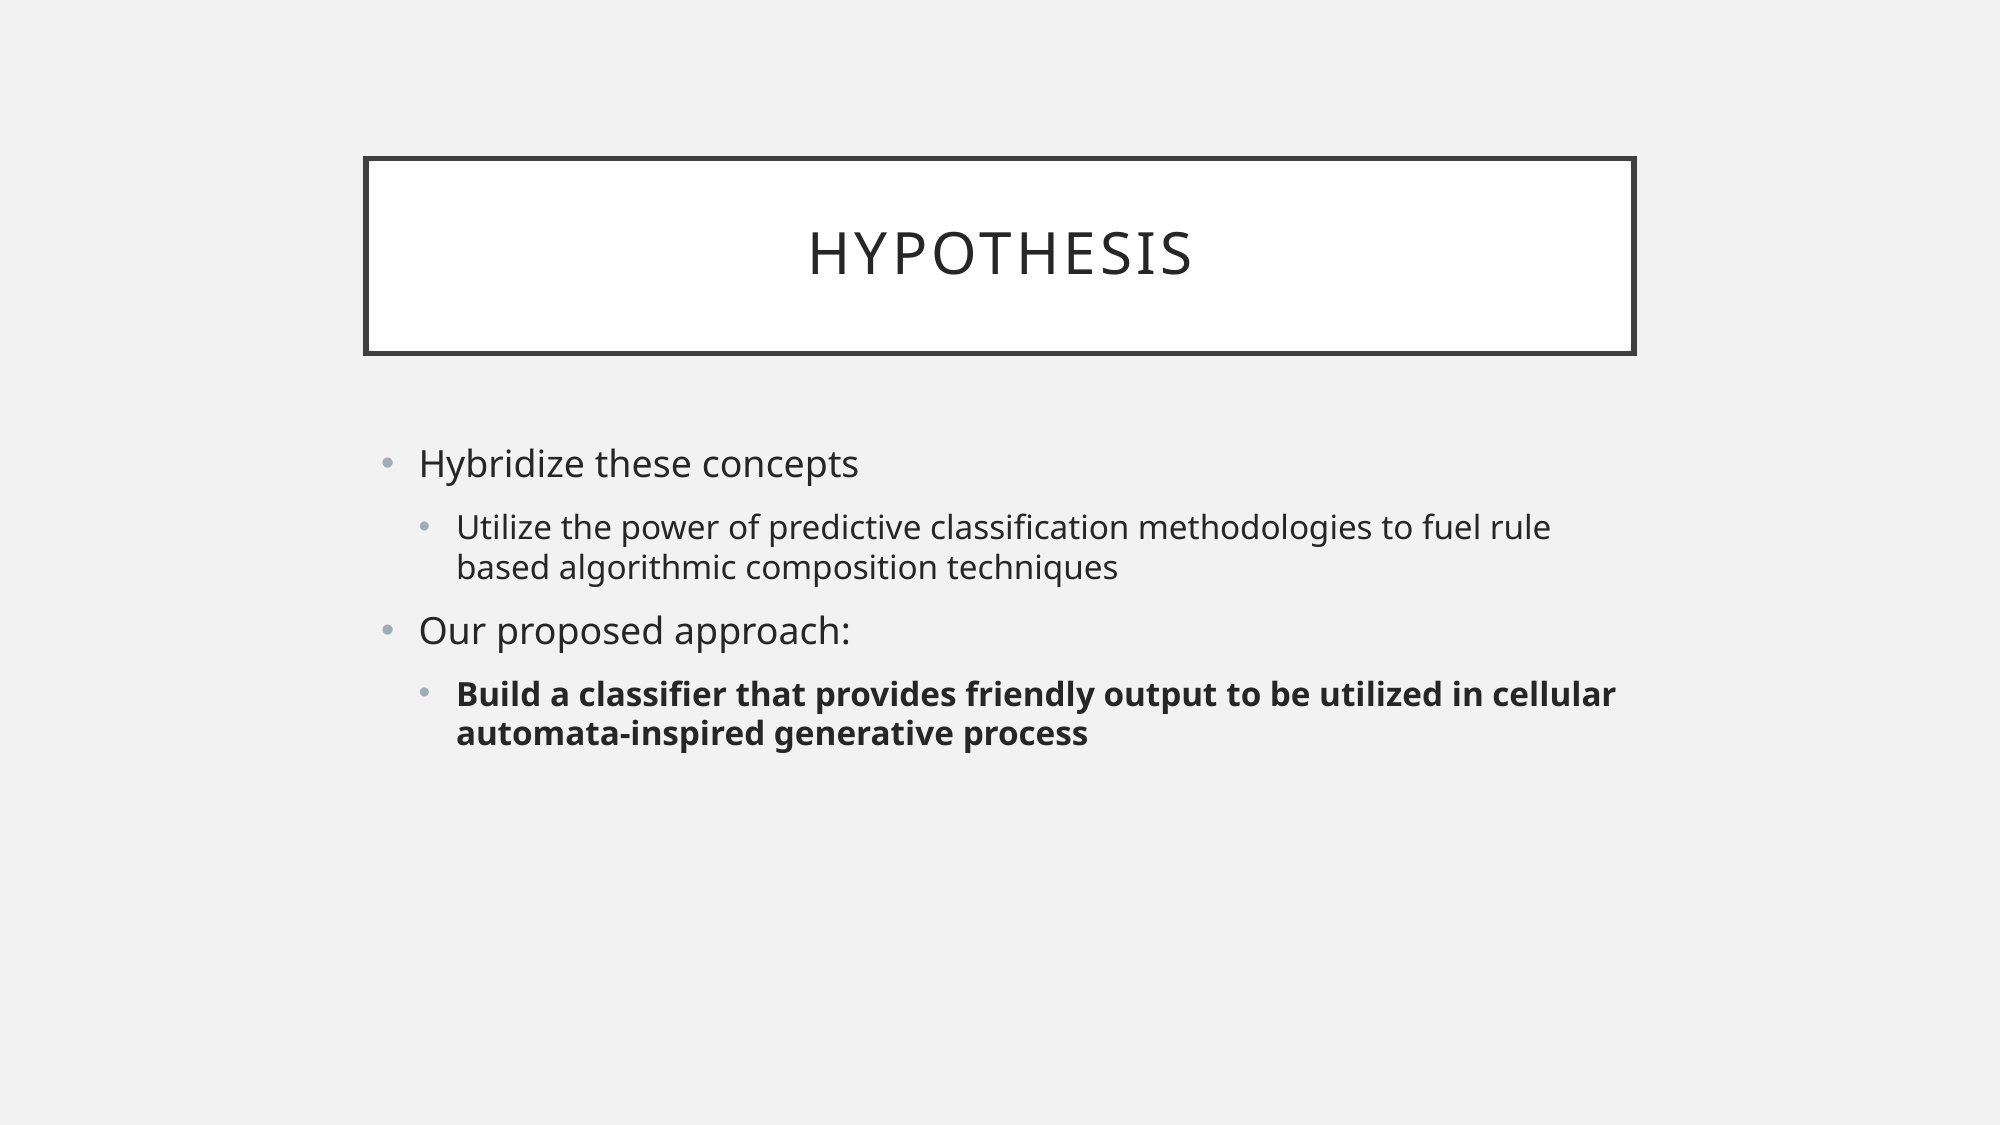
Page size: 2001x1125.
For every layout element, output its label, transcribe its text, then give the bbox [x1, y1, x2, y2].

list Hybridize these concepts Utilize the power of predictive classification methodologies to fuel rule based algorithmic composition techniques Our proposed approach: Build a classifier that provides friendly output to be utilized in cellular automata-inspired generative process [366, 432, 1634, 942]
title Hypothesis [363, 156, 1637, 356]
